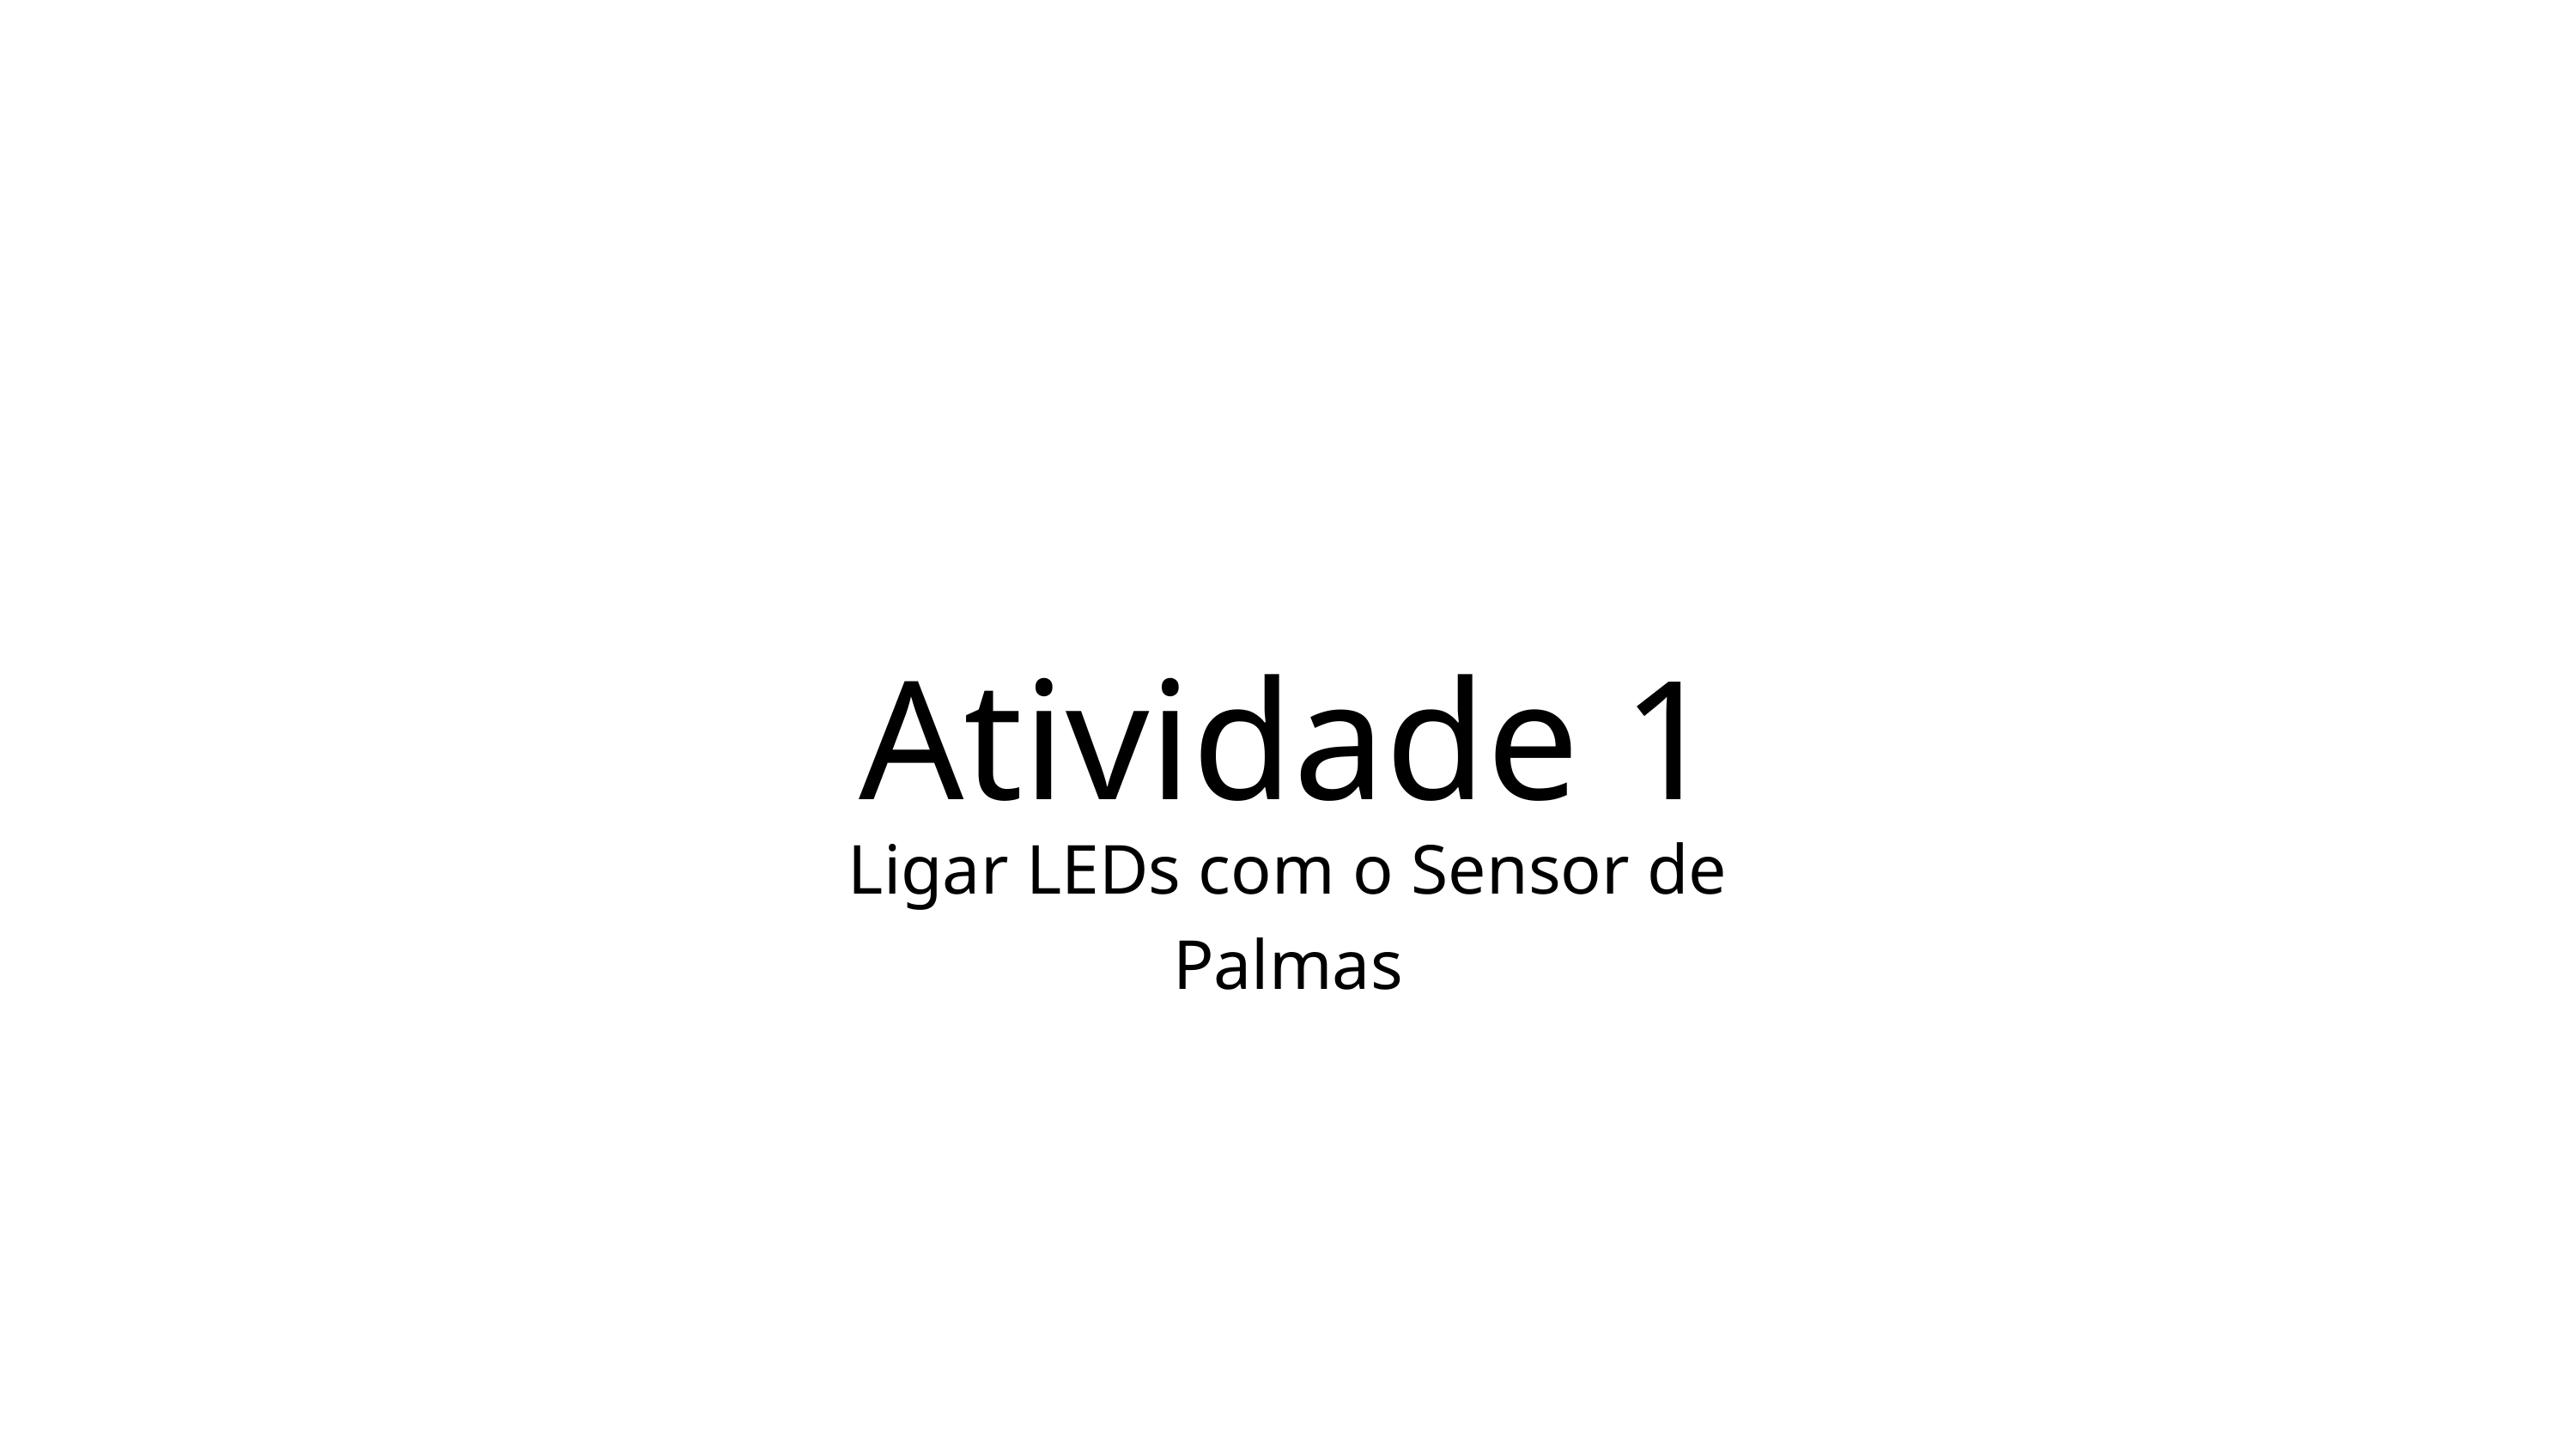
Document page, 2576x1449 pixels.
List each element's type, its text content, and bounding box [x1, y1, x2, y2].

text_box Ligar LEDs com o Sensor de Palmas [729, 813, 1847, 1003]
text_box Atividade 1 [756, 602, 1820, 813]
